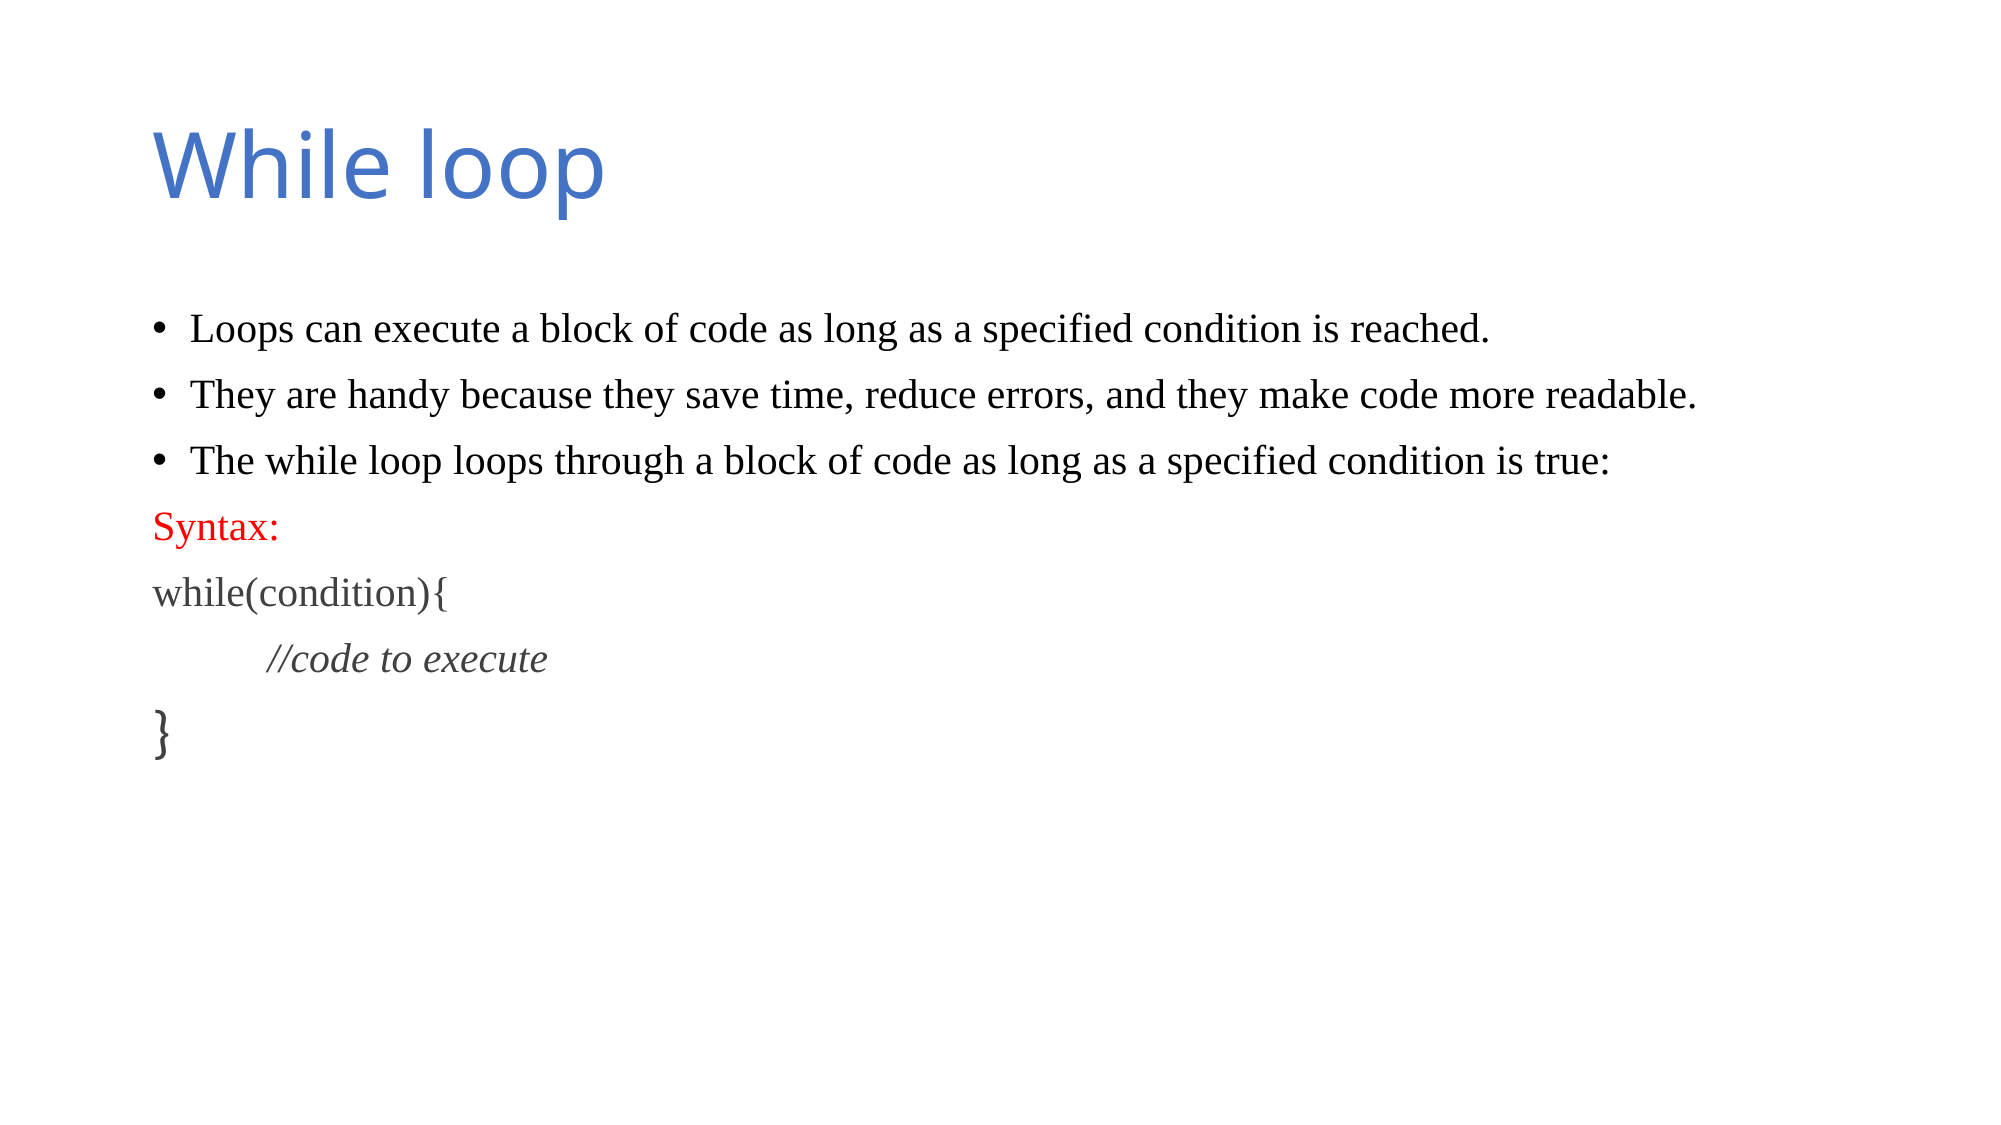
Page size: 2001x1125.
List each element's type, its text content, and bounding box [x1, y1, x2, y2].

list Loops can execute a block of code as long as a specified condition is reached. They are handy because they save time, reduce errors, and they make code more readable. The while loop loops through a block of code as long as a specified condition is true: Syntax: while(condition){ //code to execute } [137, 299, 1863, 1014]
title While loop [137, 59, 1863, 278]
